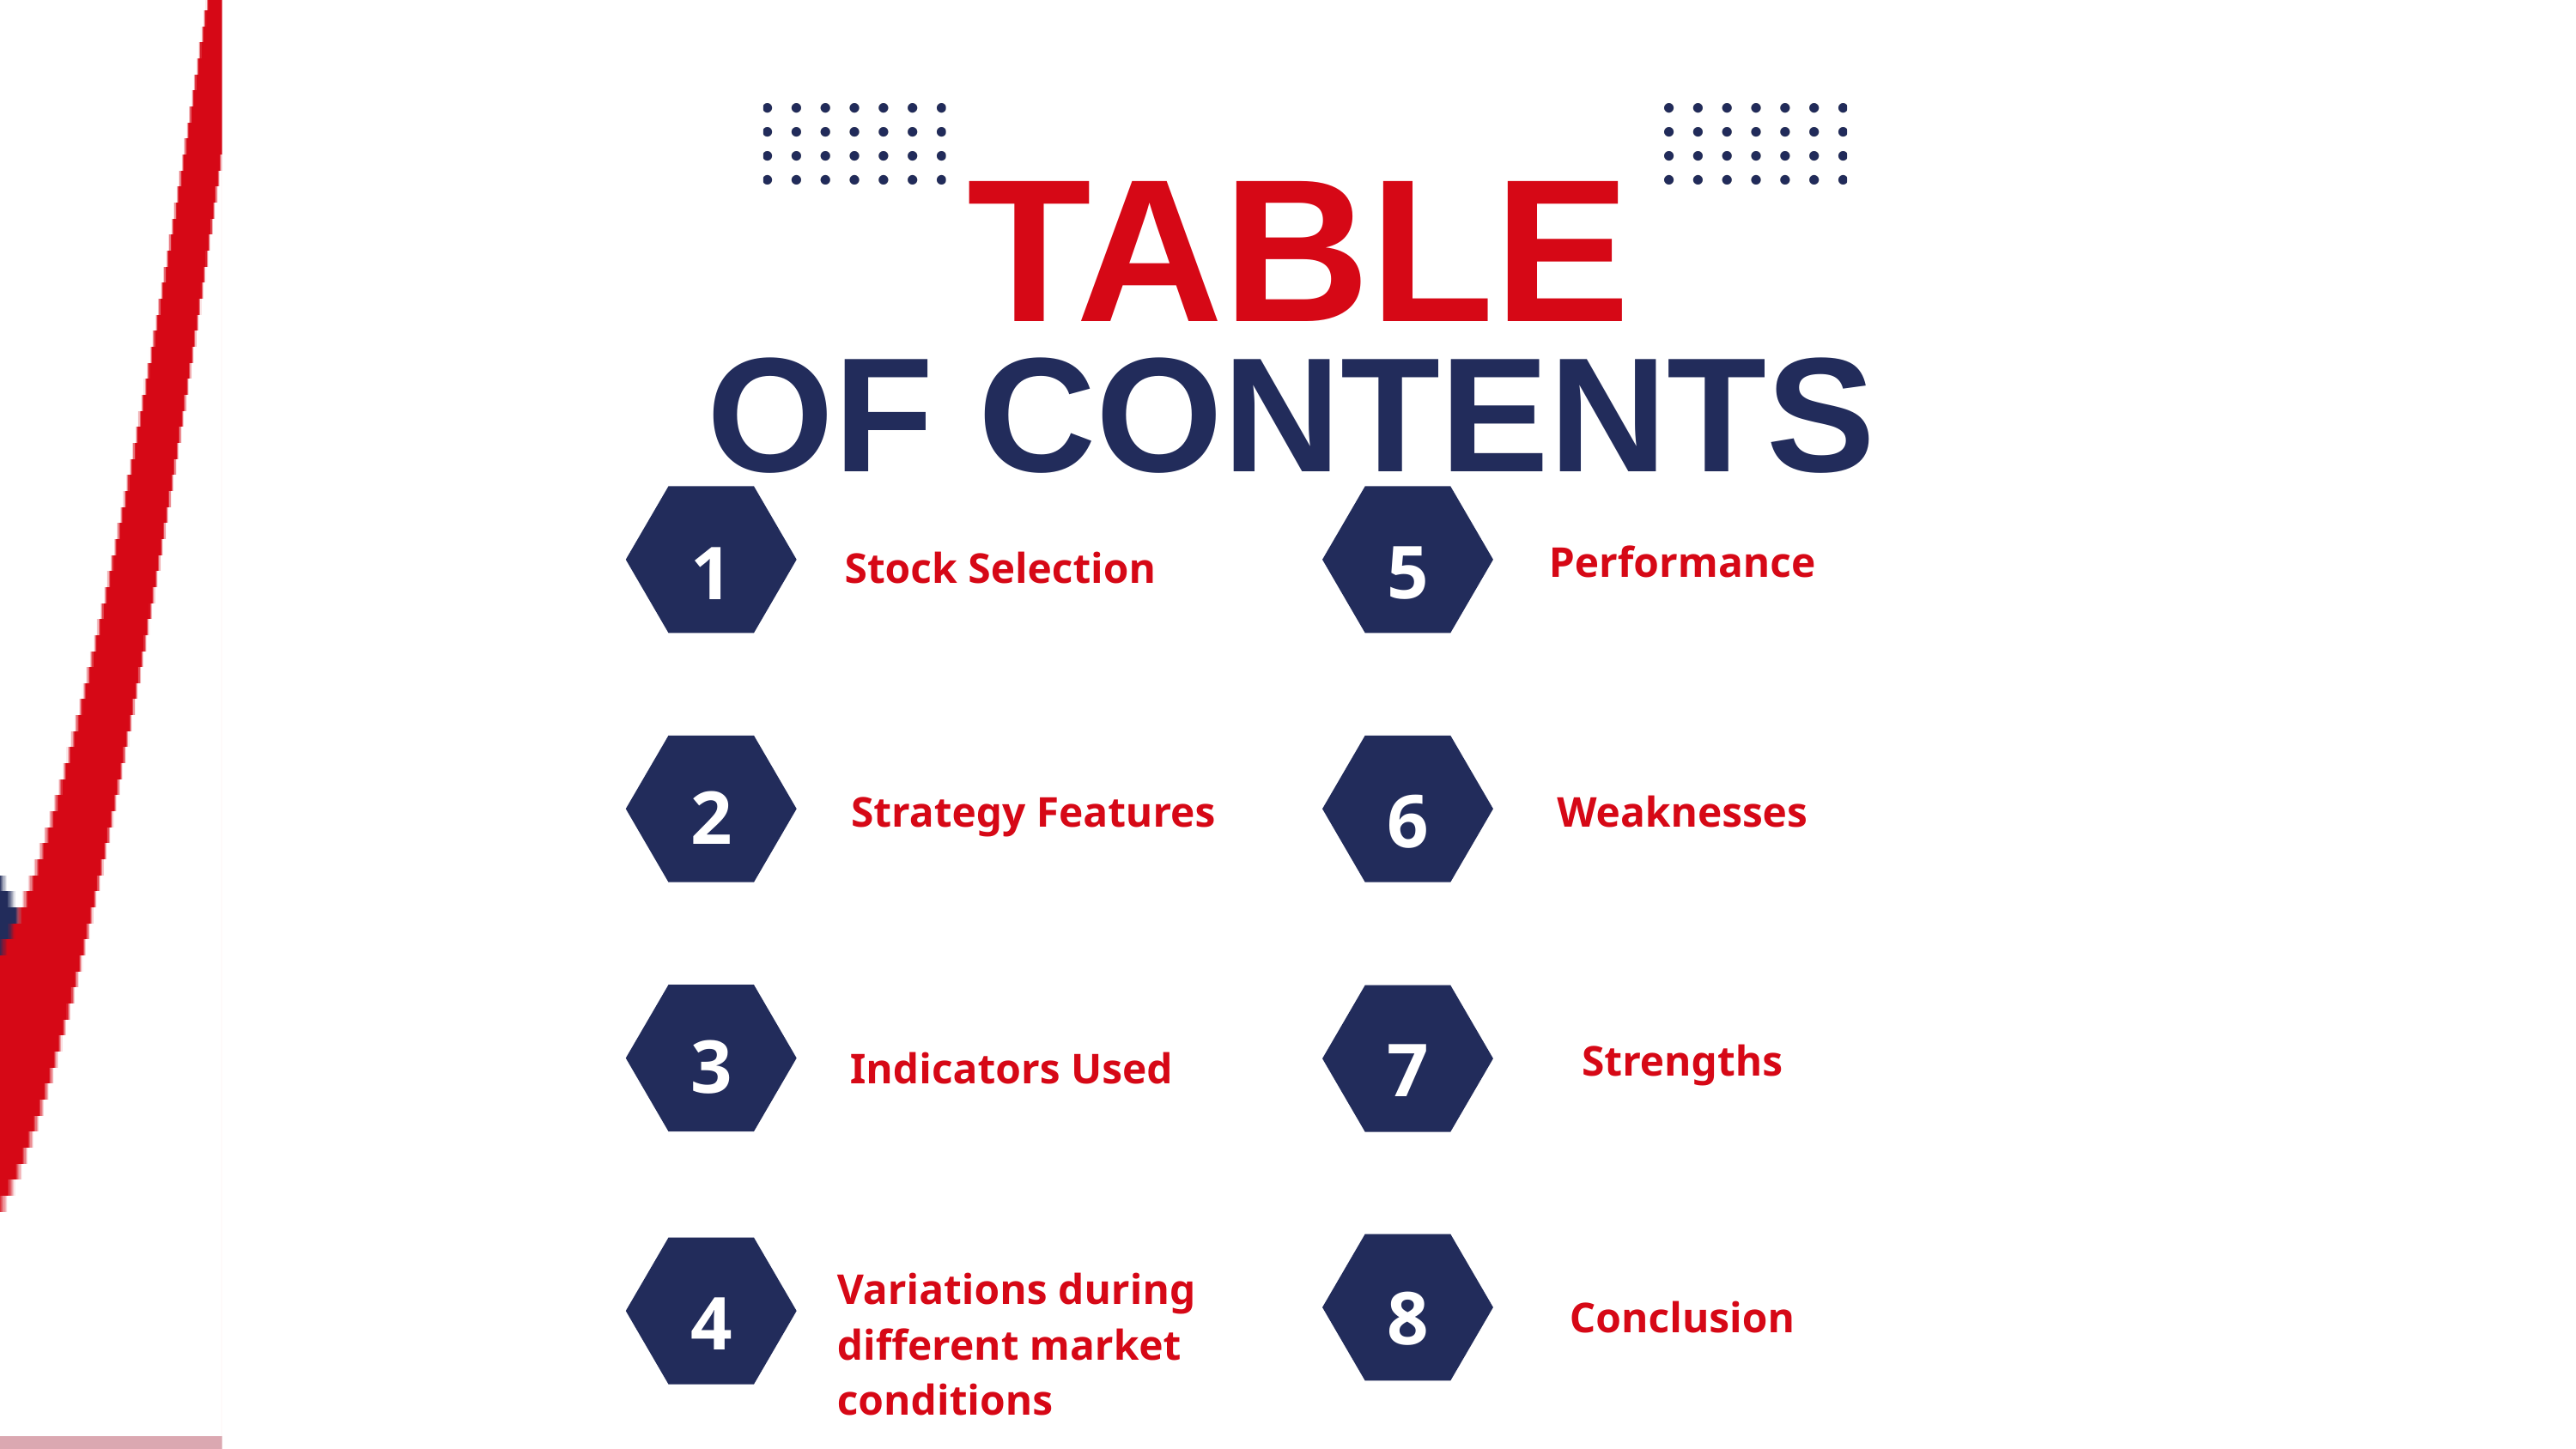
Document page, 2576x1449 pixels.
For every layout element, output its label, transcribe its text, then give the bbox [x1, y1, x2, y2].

text_box OF CONTENTS [700, 232, 1876, 505]
text_box Strategy Features [838, 779, 1229, 835]
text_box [1321, 1225, 1494, 1381]
text_box Strengths [1498, 1028, 1878, 1085]
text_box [625, 477, 797, 634]
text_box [625, 1228, 797, 1385]
text_box [762, 103, 946, 185]
text_box Variations during different market conditions [836, 1257, 1310, 1424]
text_box [0, 0, 222, 1449]
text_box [625, 976, 797, 1132]
text_box Stock Selection [805, 536, 1196, 591]
text_box [1664, 103, 1848, 185]
text_box Performance [1498, 517, 1894, 599]
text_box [1321, 977, 1494, 1132]
text_box TABLE [945, 21, 1631, 232]
text_box Conclusion [1498, 1285, 1878, 1341]
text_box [625, 727, 797, 882]
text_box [1321, 727, 1494, 882]
text_box Weaknesses [1498, 779, 1919, 836]
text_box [1321, 477, 1494, 634]
text_box Indicators Used [805, 1023, 1229, 1106]
